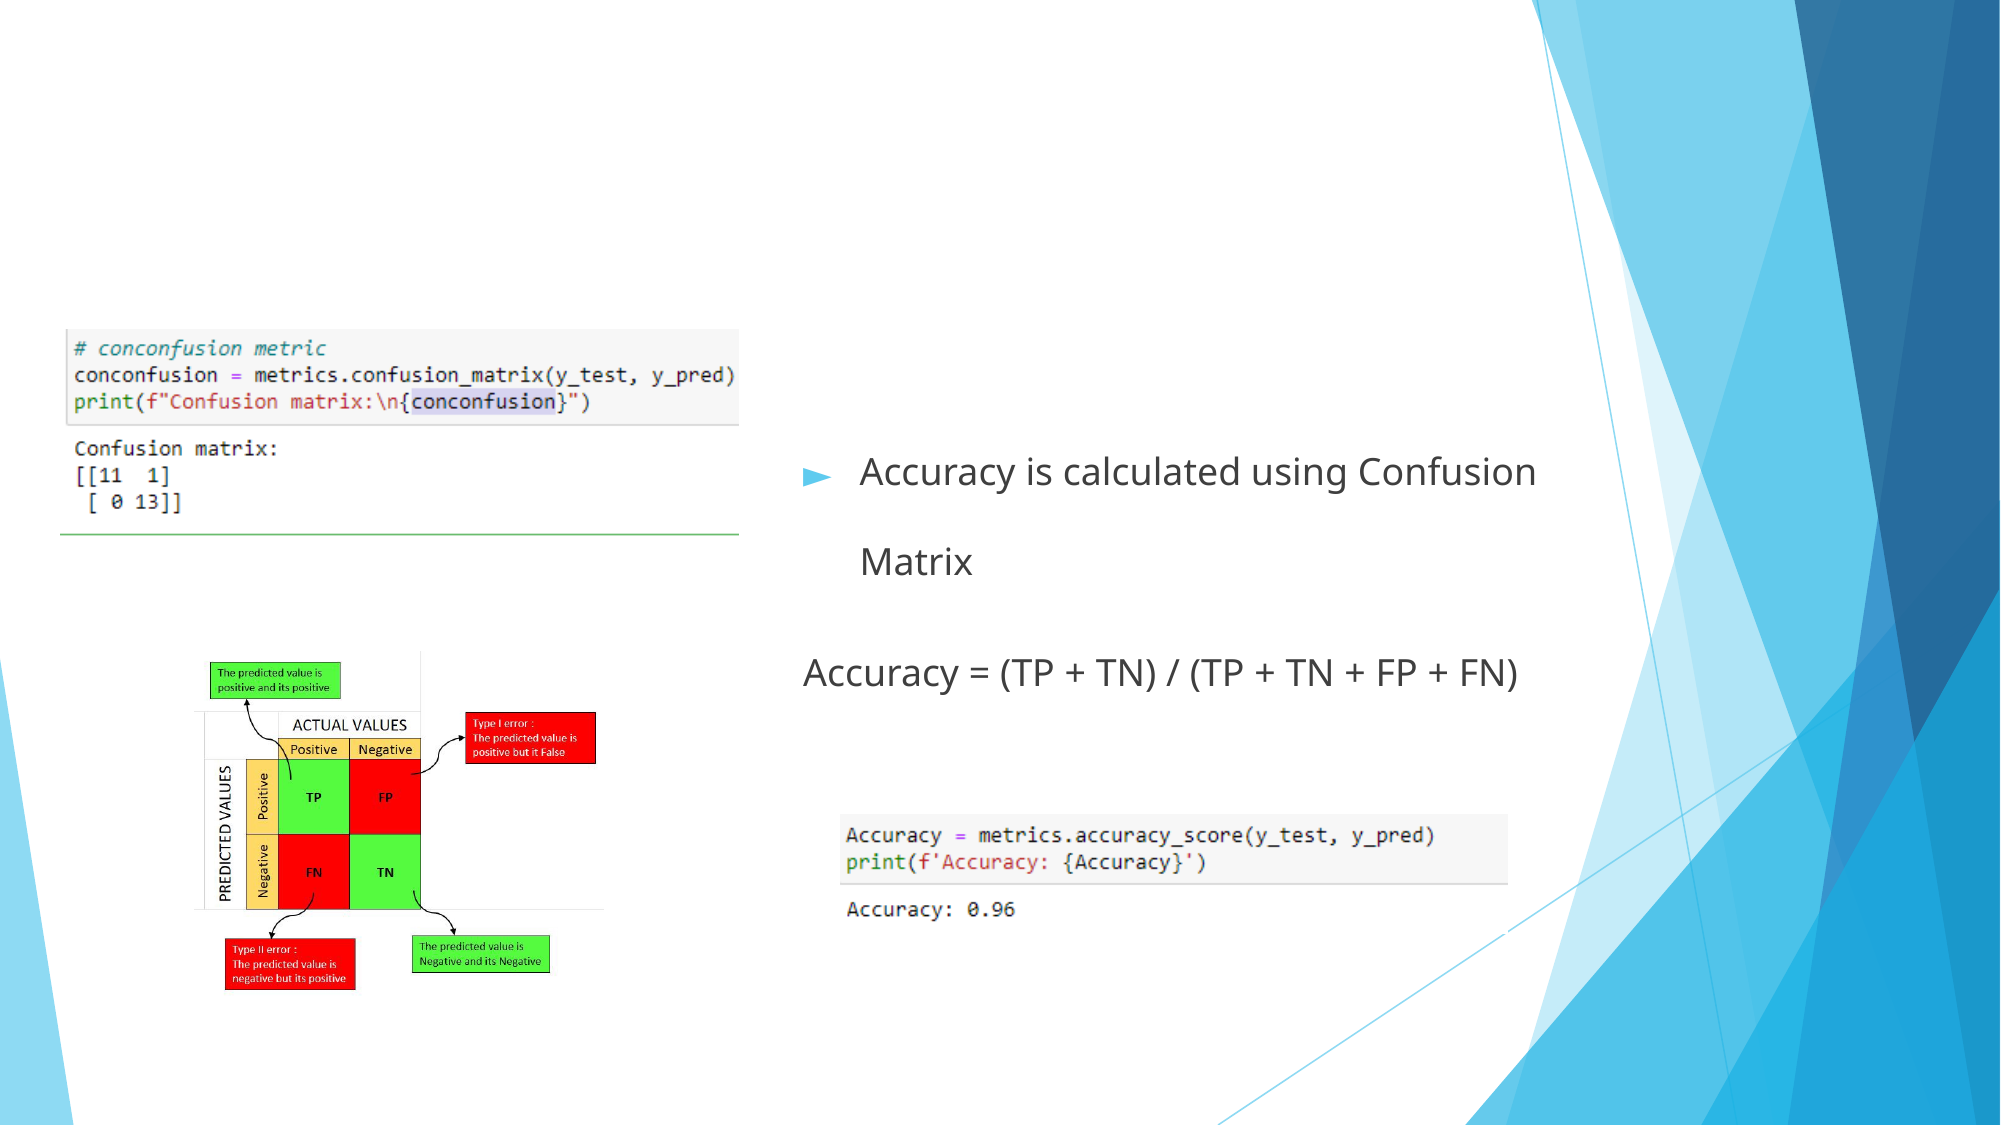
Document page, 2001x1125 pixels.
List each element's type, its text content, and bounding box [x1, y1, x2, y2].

picture [840, 814, 1509, 934]
picture [194, 651, 604, 999]
list Accuracy is calculated using Confusion Matrix Accuracy = (TP + TN) / (TP + TN + FP + FN) [788, 329, 1561, 966]
picture [59, 329, 739, 546]
